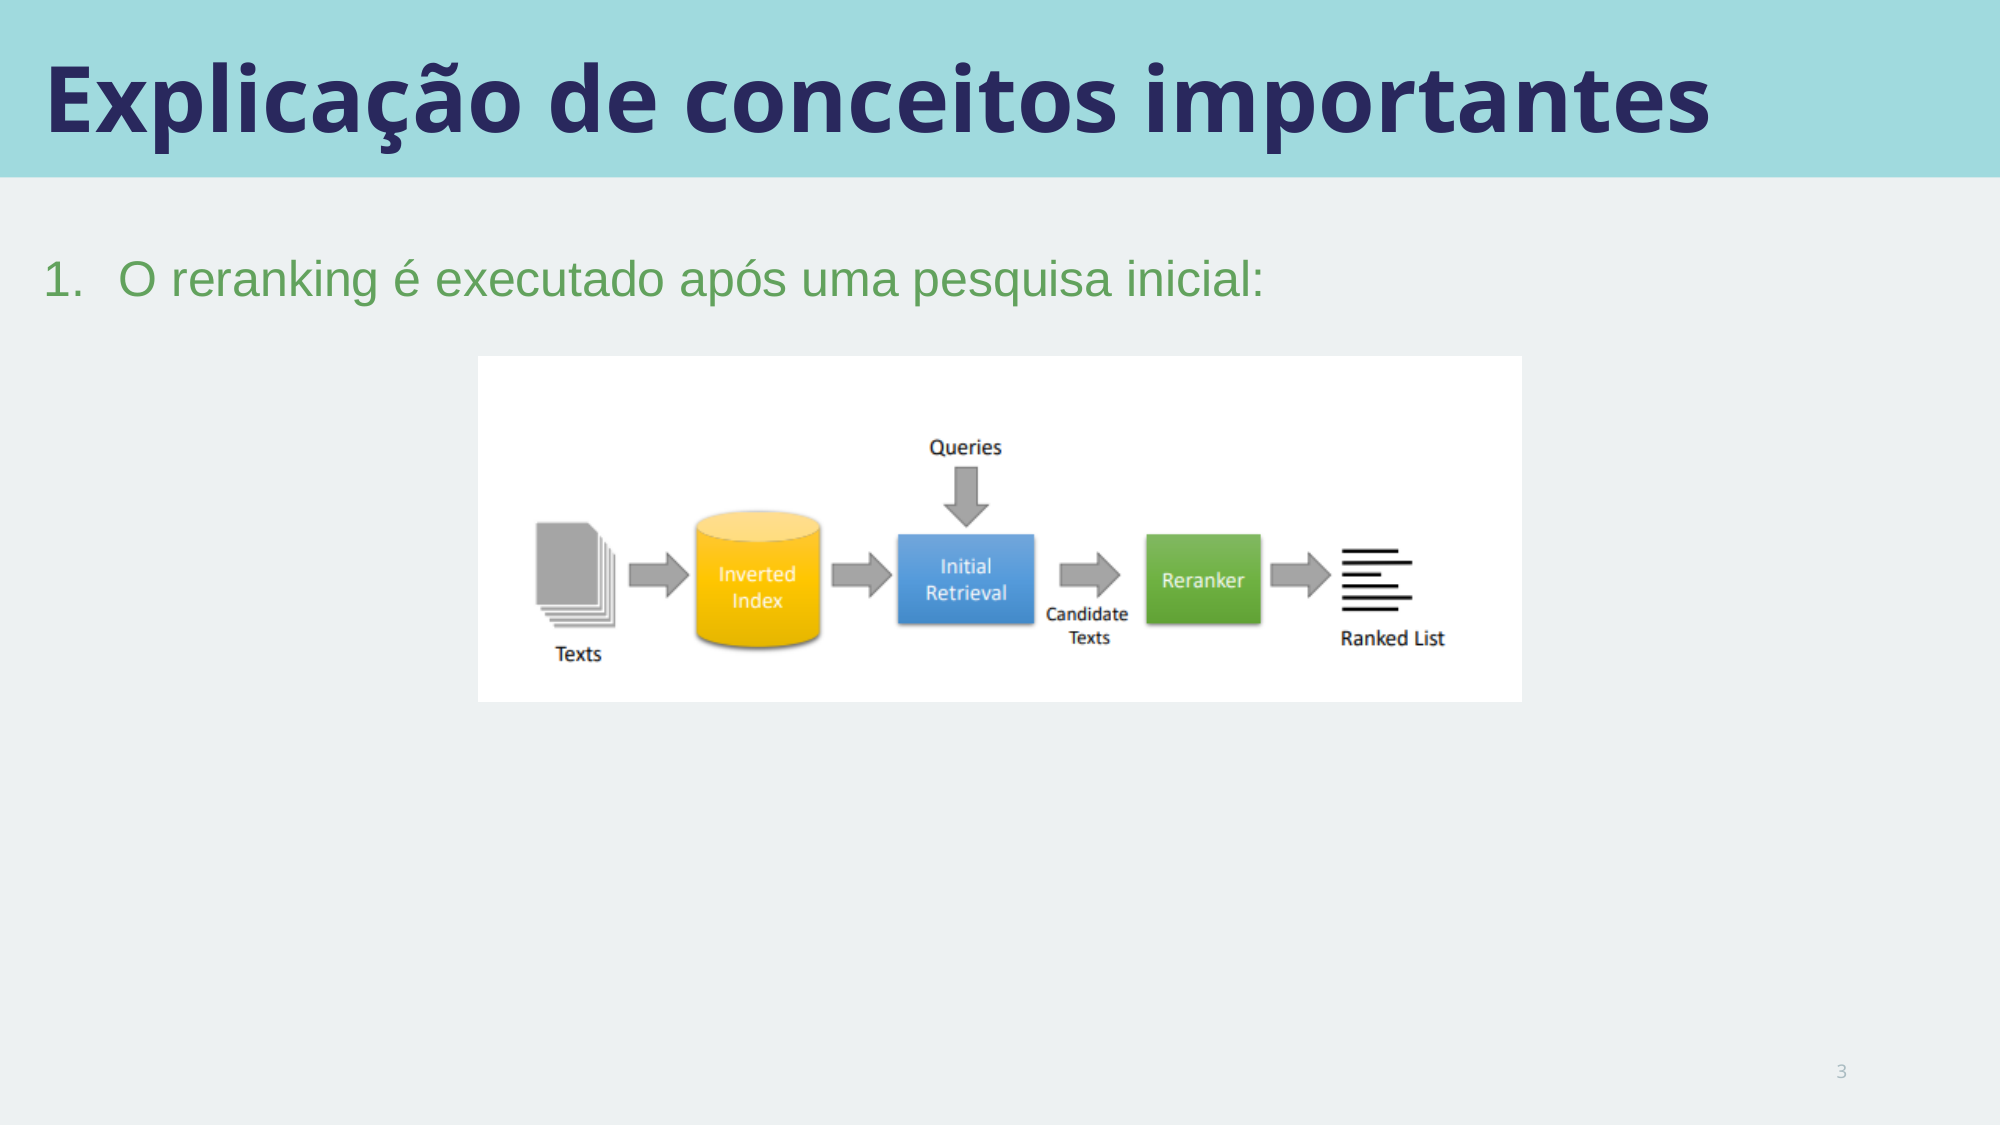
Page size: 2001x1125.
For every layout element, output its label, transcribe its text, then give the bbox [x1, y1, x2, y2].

text_box O reranking é executado após uma pesquisa inicial: [28, 246, 1948, 961]
title Explicação de conceitos importantes [28, 39, 1764, 160]
slide_number 3 [1412, 1042, 1863, 1103]
picture [478, 356, 1522, 702]
